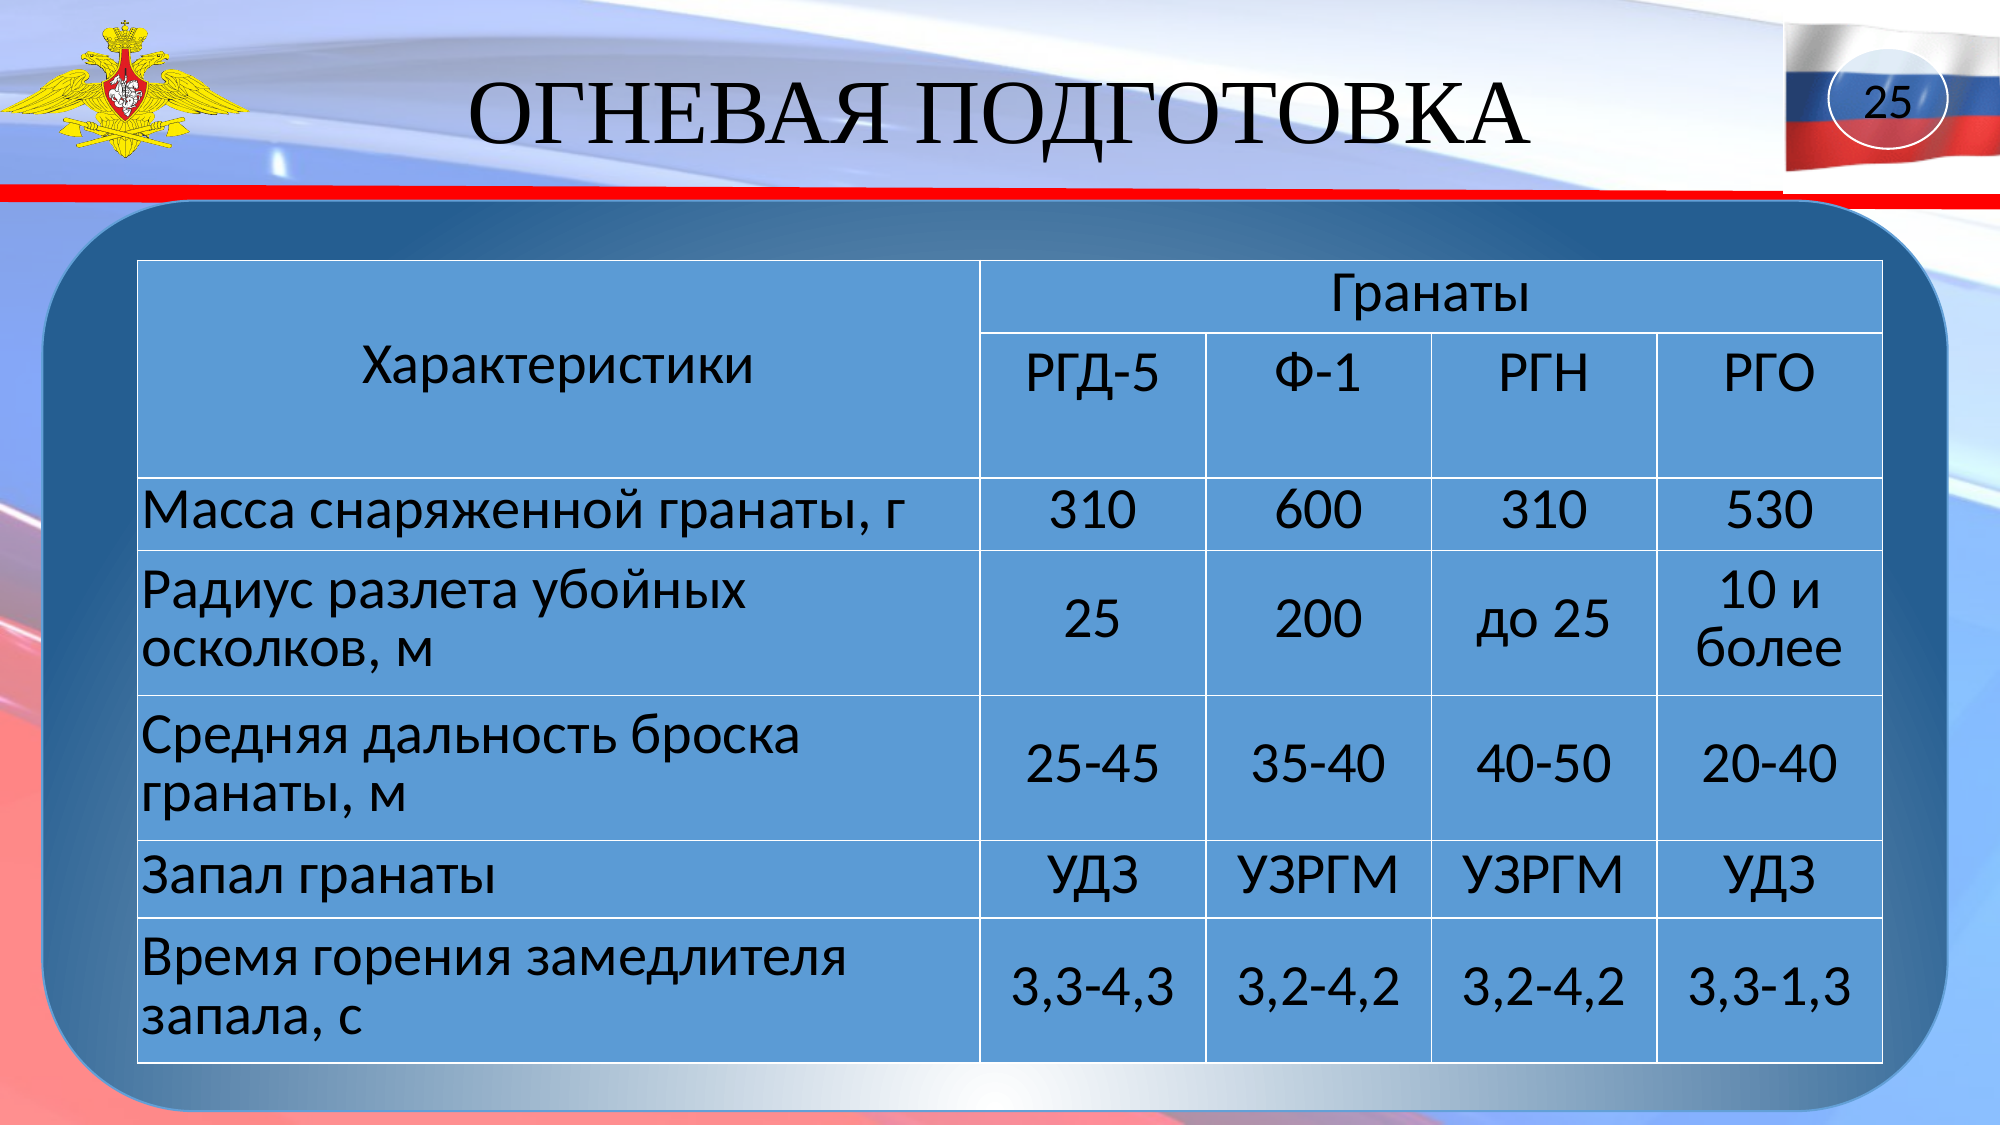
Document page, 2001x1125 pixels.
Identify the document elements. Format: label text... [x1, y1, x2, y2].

text_box [41, 201, 1949, 1113]
table_cell РГН [1432, 334, 1656, 477]
table_cell 200 [1207, 551, 1431, 695]
title ОГНЕВАЯ ПОДГОТОВКА [250, 59, 1783, 190]
table_header Гранаты [981, 261, 1882, 332]
table_cell УЗРГМ [1432, 841, 1656, 917]
table_cell 40-50 [1432, 696, 1656, 840]
table_cell 25 [981, 551, 1205, 695]
table_cell 3,2-4,2 [1432, 919, 1656, 1062]
table_cell 3,3-4,3 [981, 919, 1205, 1062]
table_cell 600 [1207, 479, 1431, 550]
table_cell РГО [1658, 334, 1882, 477]
table_cell 35-40 [1207, 696, 1431, 840]
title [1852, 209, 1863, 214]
table_cell 20-40 [1658, 696, 1882, 840]
table_cell 3,2-4,2 [1207, 919, 1431, 1062]
table_cell УЗРГМ [1207, 841, 1431, 917]
table_cell Радиус разлета убойных осколков, м [138, 551, 979, 695]
table_cell 3,3-1,3 [1658, 919, 1882, 1062]
table_cell 310 [981, 479, 1205, 550]
table_cell 310 [1432, 479, 1656, 550]
table_cell Ф-1 [1207, 334, 1431, 477]
table_header Характеристики [138, 261, 979, 477]
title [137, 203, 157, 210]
table_cell УДЗ [1658, 841, 1882, 917]
table_cell 10 и более [1658, 551, 1882, 695]
table_cell Время горения замедлителя запала, с [138, 919, 979, 1062]
table_cell до 25 [1432, 551, 1656, 695]
table_cell РГД-5 [981, 334, 1205, 477]
table_cell Запал гранаты [138, 841, 979, 917]
table_cell 530 [1658, 479, 1882, 550]
table_cell УДЗ [981, 841, 1205, 917]
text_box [0, 193, 2000, 201]
table_cell Средняя дальность броска гранаты, м [138, 696, 979, 840]
table_cell Масса снаряженной гранаты, г [138, 479, 979, 550]
table_cell 25-45 [981, 696, 1205, 840]
picture [1783, 1, 2000, 194]
picture [0, 0, 250, 190]
